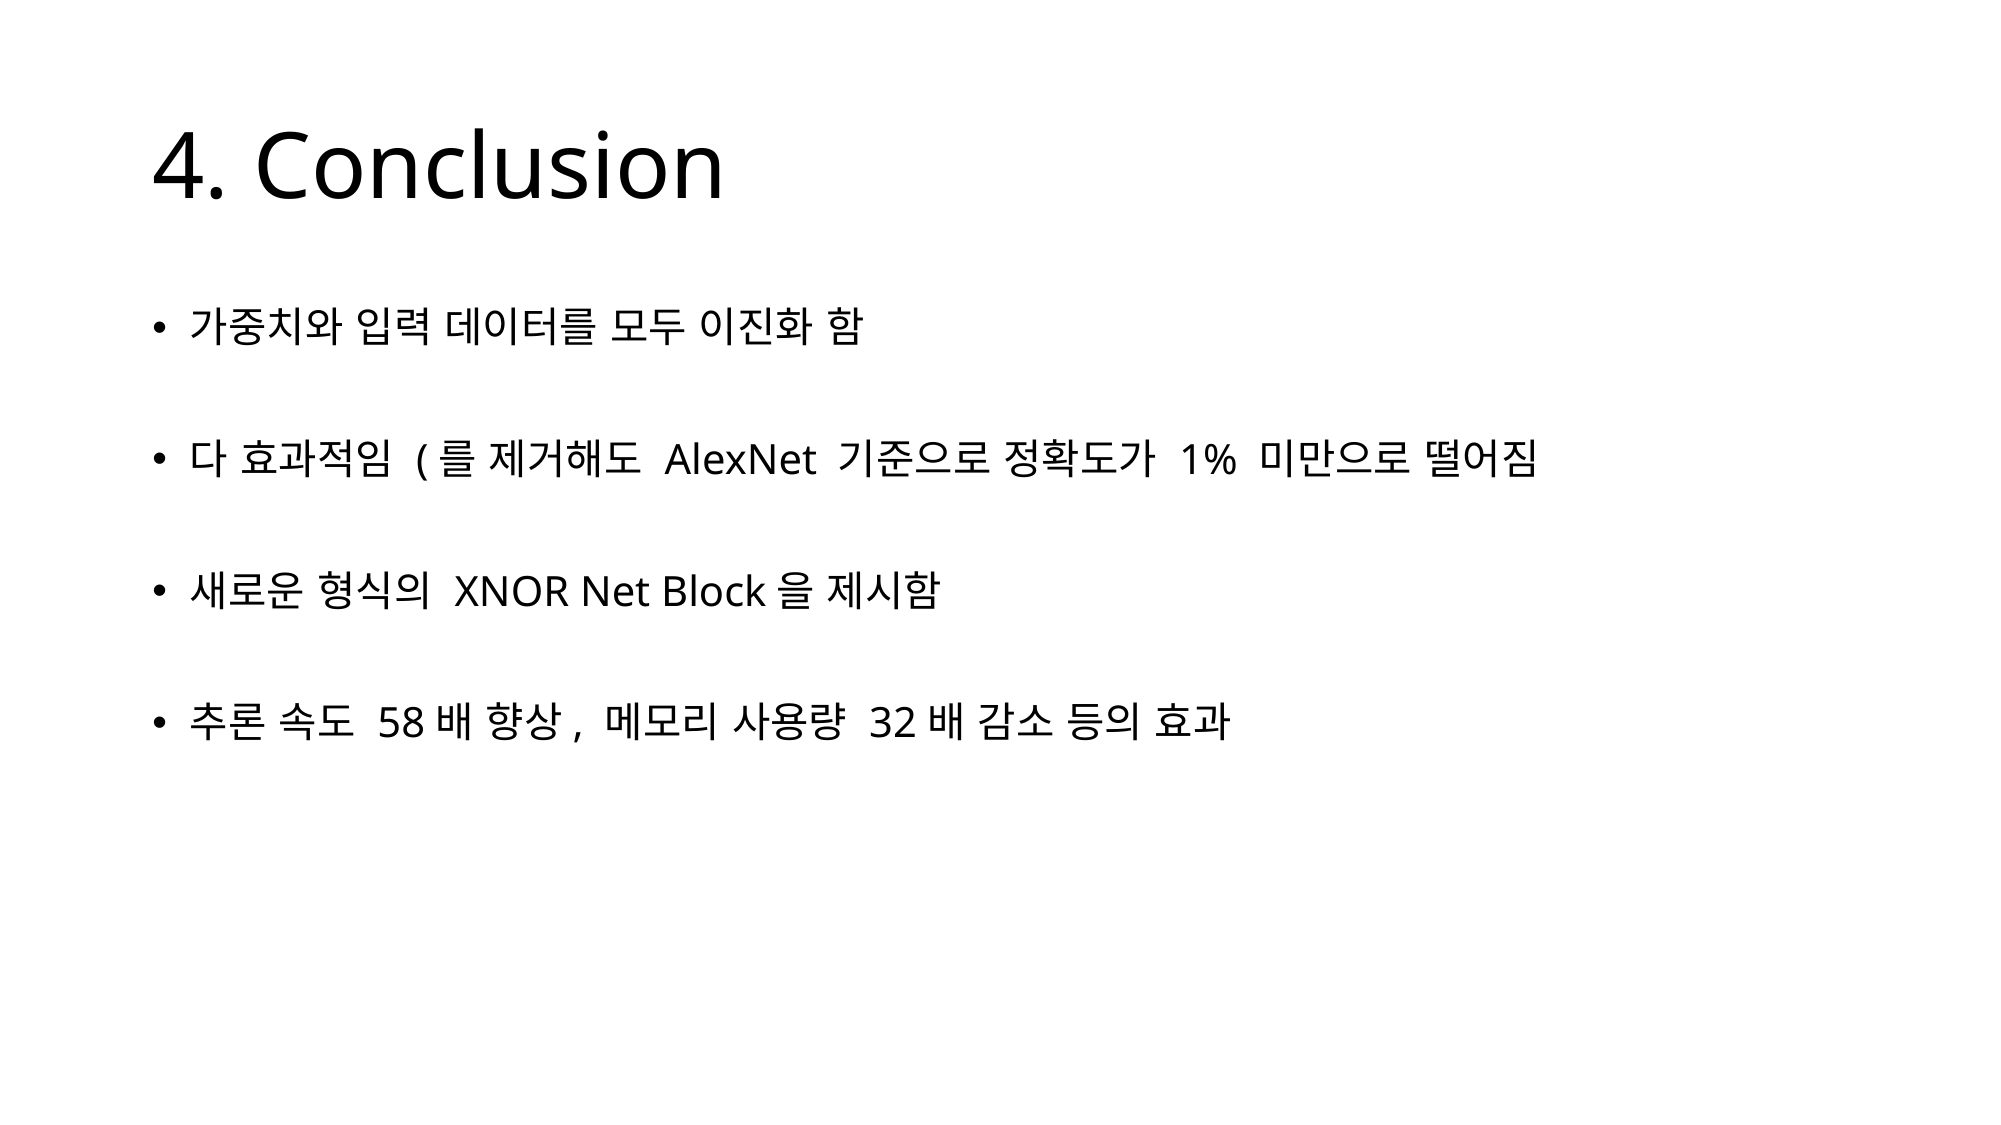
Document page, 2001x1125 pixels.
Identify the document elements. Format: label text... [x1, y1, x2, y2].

title 4. Conclusion [137, 59, 1863, 278]
